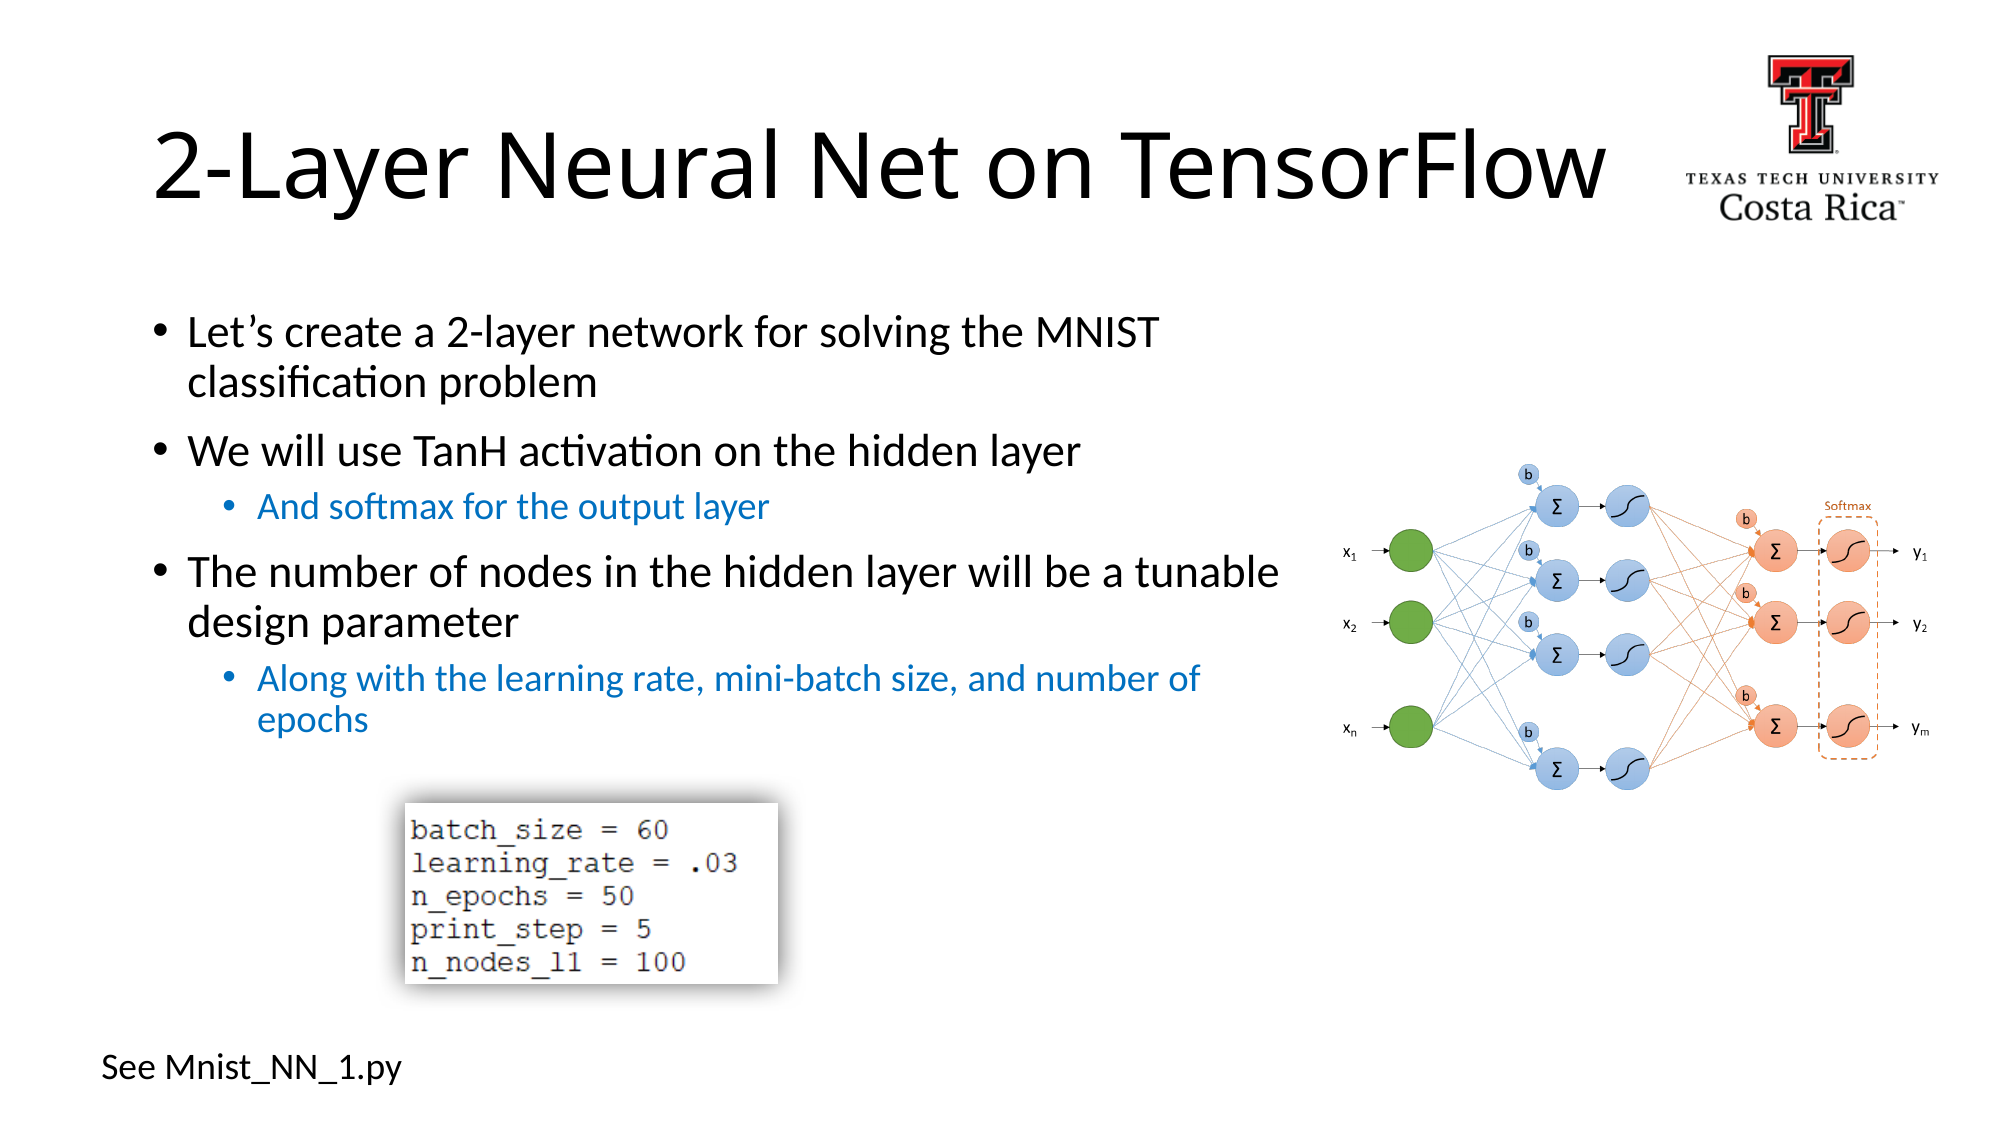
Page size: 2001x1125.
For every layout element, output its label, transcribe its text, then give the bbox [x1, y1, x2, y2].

text_box See Mnist_NN_1.py [86, 1034, 525, 1095]
list Let’s create a 2-layer network for solving the MNIST classification problem We will use TanH activation on the hidden layer And softmax for the output layer The number of nodes in the hidden layer will be a tunable design parameter Along with the learning rate, mini-batch size, and number of epochs [137, 299, 1329, 752]
picture [1328, 459, 1942, 798]
picture [405, 803, 778, 984]
title 2-Layer Neural Net on TensorFlow [137, 59, 1863, 278]
picture [1664, 30, 1964, 251]
